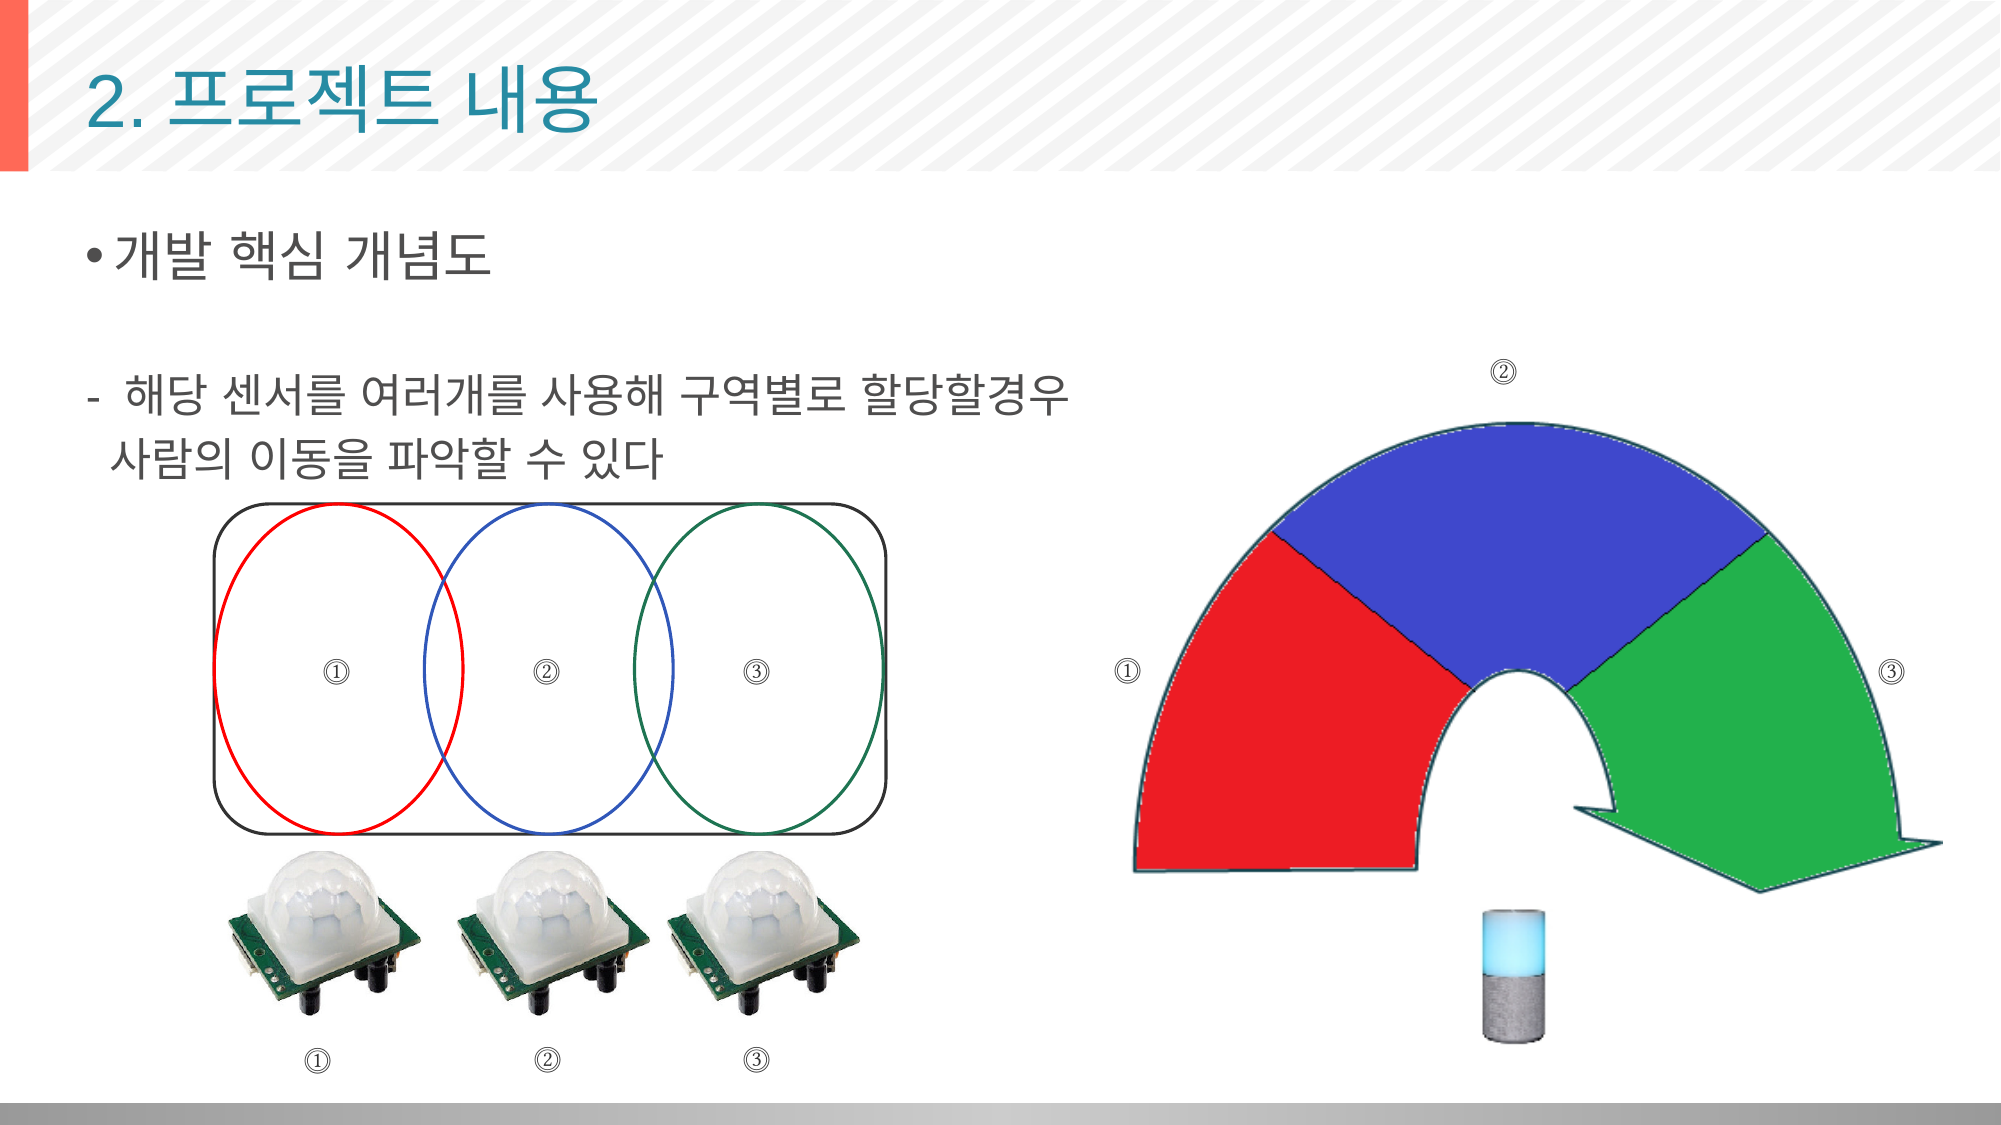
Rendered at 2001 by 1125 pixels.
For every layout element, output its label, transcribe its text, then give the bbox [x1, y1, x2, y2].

text_box ⓵ [307, 640, 370, 700]
text_box ⓶ [519, 1028, 581, 1088]
text_box ⓵ [288, 1028, 351, 1089]
picture [443, 851, 864, 1028]
text_box ⓶ [1474, 340, 1537, 400]
list 개발 핵심 개념도 - 해당 센서를 여러개를 사용해 구역별로 할당할경우 사람의 이동을 파악할 수 있다 [70, 214, 1925, 1029]
text_box ⓷ [727, 1028, 790, 1088]
text_box [422, 502, 654, 836]
title 2.프로젝트 내용 [70, 20, 1925, 175]
text_box [632, 502, 885, 836]
picture [1130, 419, 1943, 1088]
text_box [212, 502, 444, 836]
text_box ⓶ [517, 640, 580, 700]
text_box ⓵ [1099, 638, 1130, 699]
text_box ⓷ [727, 640, 790, 700]
picture [214, 851, 425, 1028]
